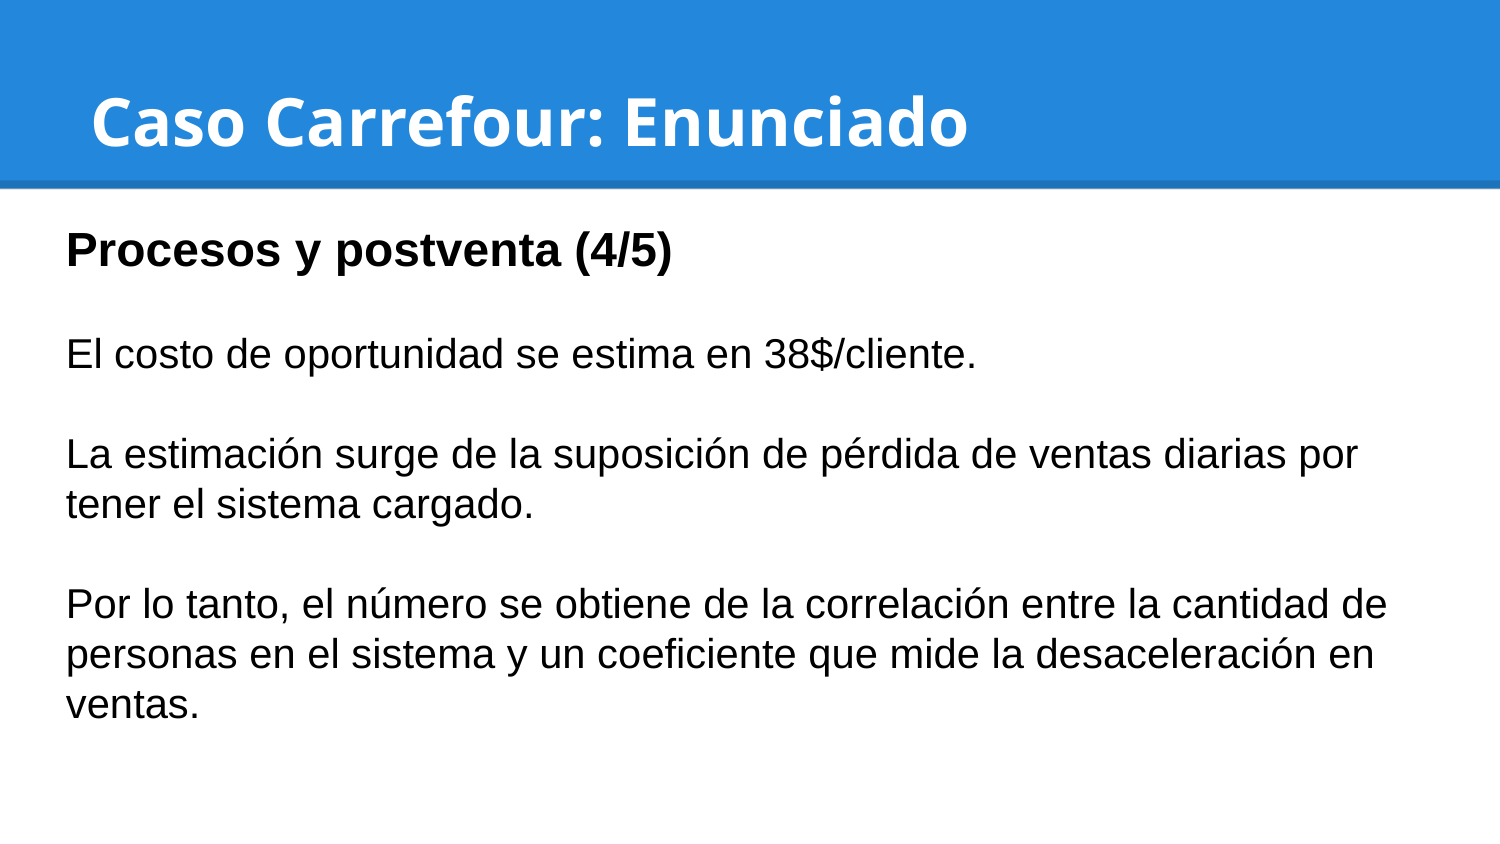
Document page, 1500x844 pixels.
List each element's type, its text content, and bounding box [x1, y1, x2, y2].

title Caso Carrefour: Enunciado [75, 33, 1425, 175]
text_box Procesos y postventa (4/5) El costo de oportunidad se estima en 38$/cliente. La estimación surge de la suposición de pérdida de ventas diarias por tener el sistema cargado. Por lo tanto, el número se obtiene de la correlación entre la cantidad de personas en el sistema y un coeficiente que mide la desaceleración en ventas. [50, 204, 1447, 832]
